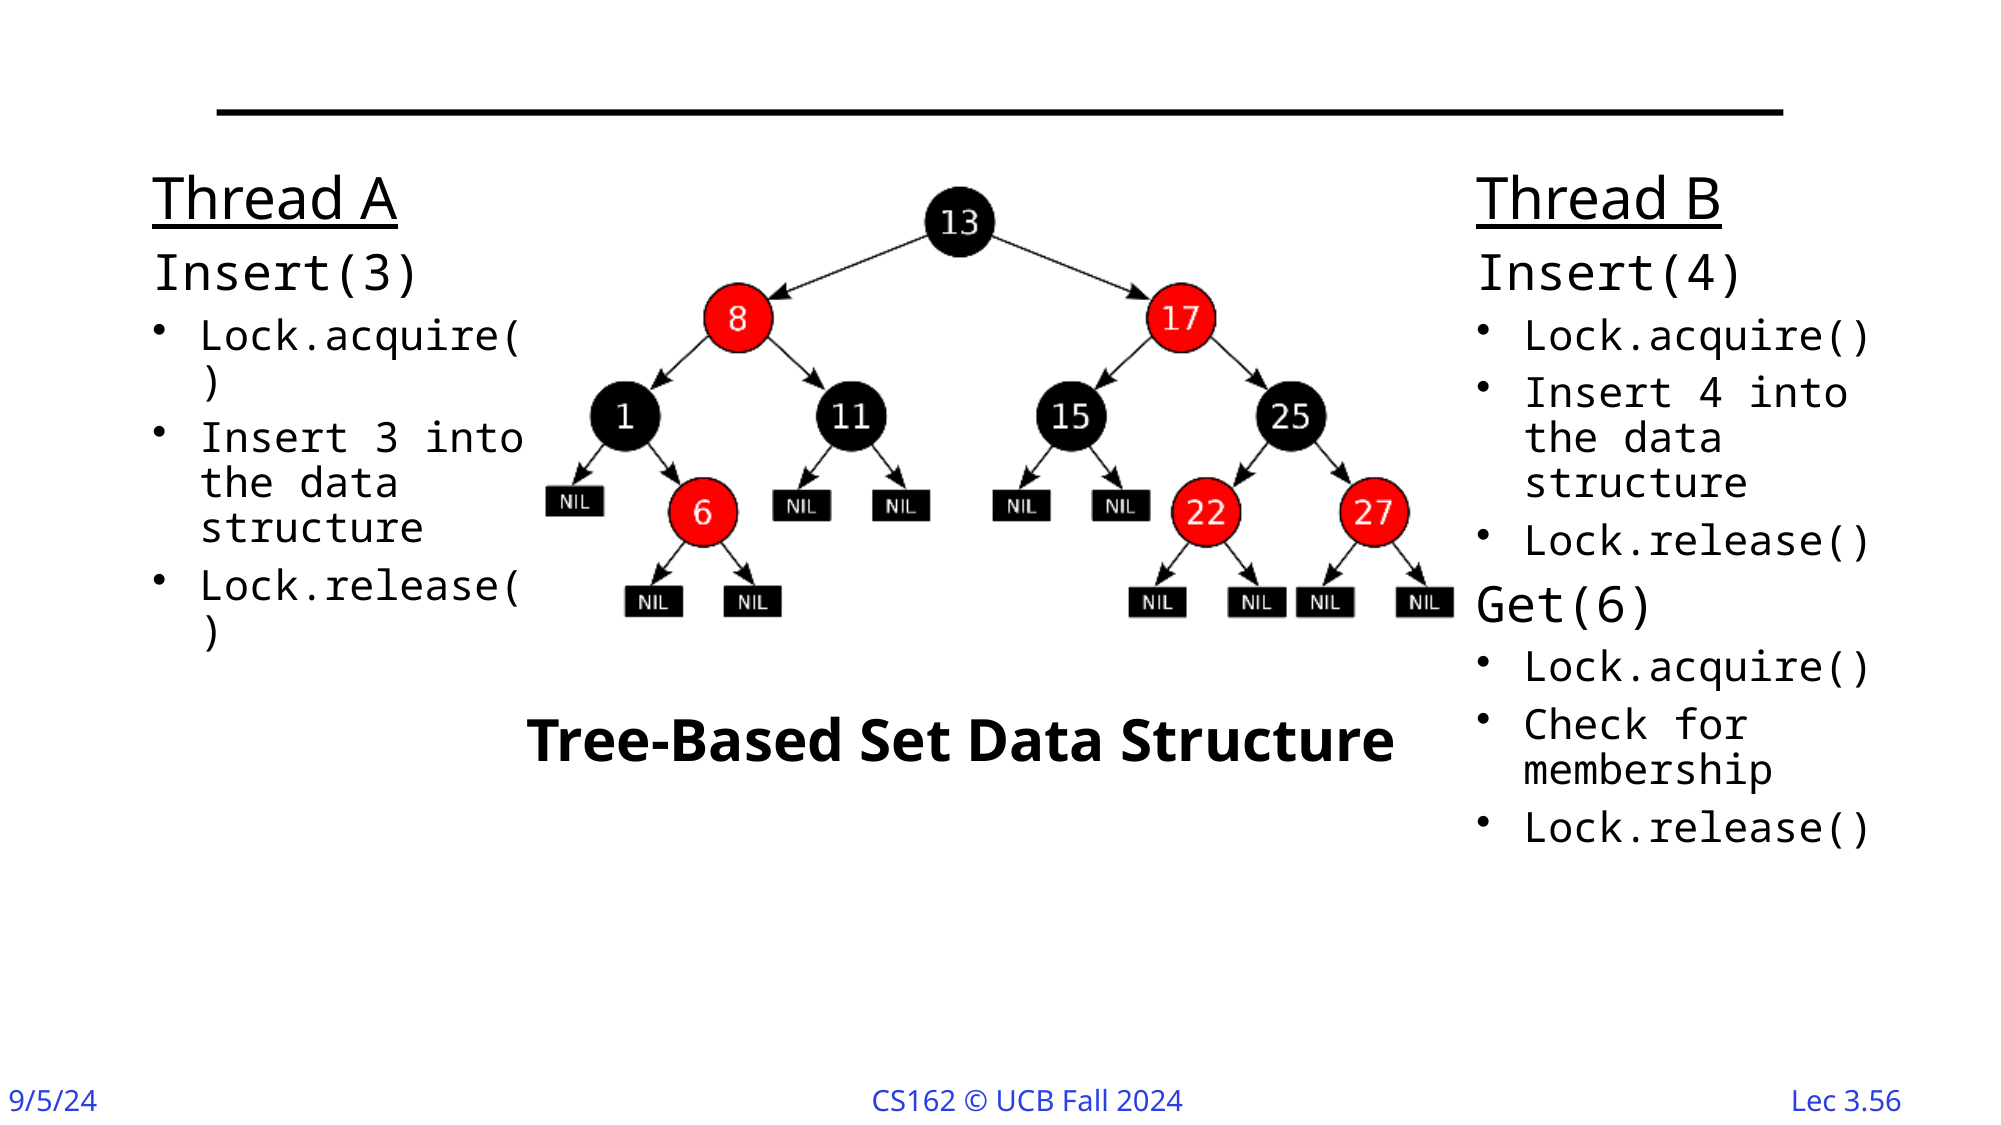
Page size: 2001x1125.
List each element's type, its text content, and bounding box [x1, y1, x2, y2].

list Thread A Insert(3) Lock.acquire() Insert 3 into the data structure Lock.release() [137, 162, 559, 877]
text_box Tree-Based Set Data Structure [511, 695, 1411, 781]
list Thread B Insert(4) Lock.acquire() Insert 4 into the data structure Lock.release() Get(6) Lock.acquire() Check for membership Lock.release() [1461, 162, 1912, 954]
picture [538, 176, 1462, 622]
